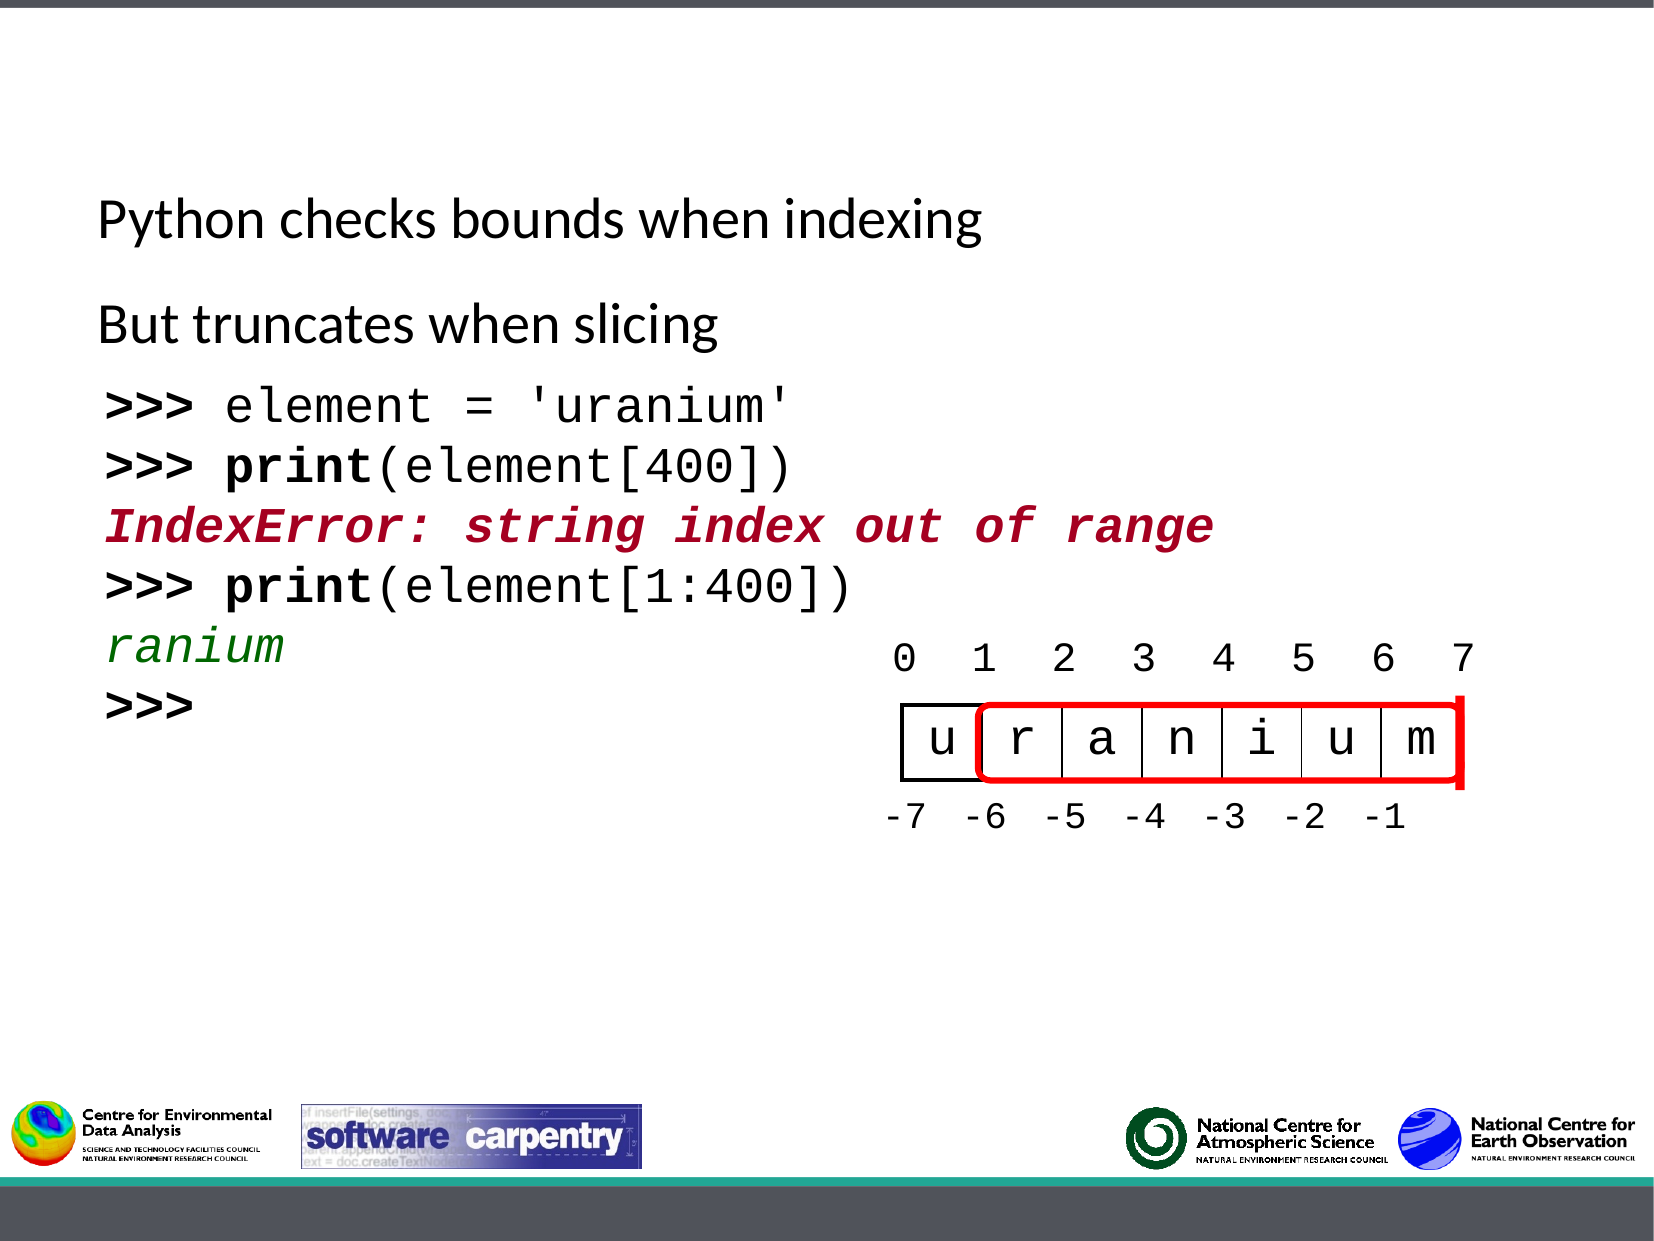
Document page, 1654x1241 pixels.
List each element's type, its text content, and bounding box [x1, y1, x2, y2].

table_header 1 [944, 629, 1024, 705]
table_header -6 [944, 790, 1024, 898]
picture [0, 0, 1654, 1241]
table_header 2 [1024, 629, 1104, 703]
text_box Python checks bounds when indexing But truncates when slicing [82, 137, 1148, 363]
table_header -5 [1024, 790, 1104, 898]
table_header u [904, 707, 980, 778]
table_header -4 [1104, 790, 1184, 898]
table_header 6 [1344, 629, 1423, 703]
table_header 5 [1264, 629, 1344, 703]
table_header -7 [865, 790, 944, 898]
text_box [976, 703, 1455, 782]
table_header 0 [865, 629, 944, 705]
table_header -3 [1184, 790, 1264, 898]
text_box >>> element = 'uranium' >>> print(element[400]) IndexError: string index out of range >>> print(element[1:400]) ranium >>> [89, 364, 827, 998]
table_header -2 [1264, 790, 1344, 898]
table_header -1 [1344, 790, 1423, 898]
table_header 3 [1104, 629, 1184, 703]
table_header 7 [1423, 629, 1503, 705]
table_header 4 [1184, 629, 1264, 703]
